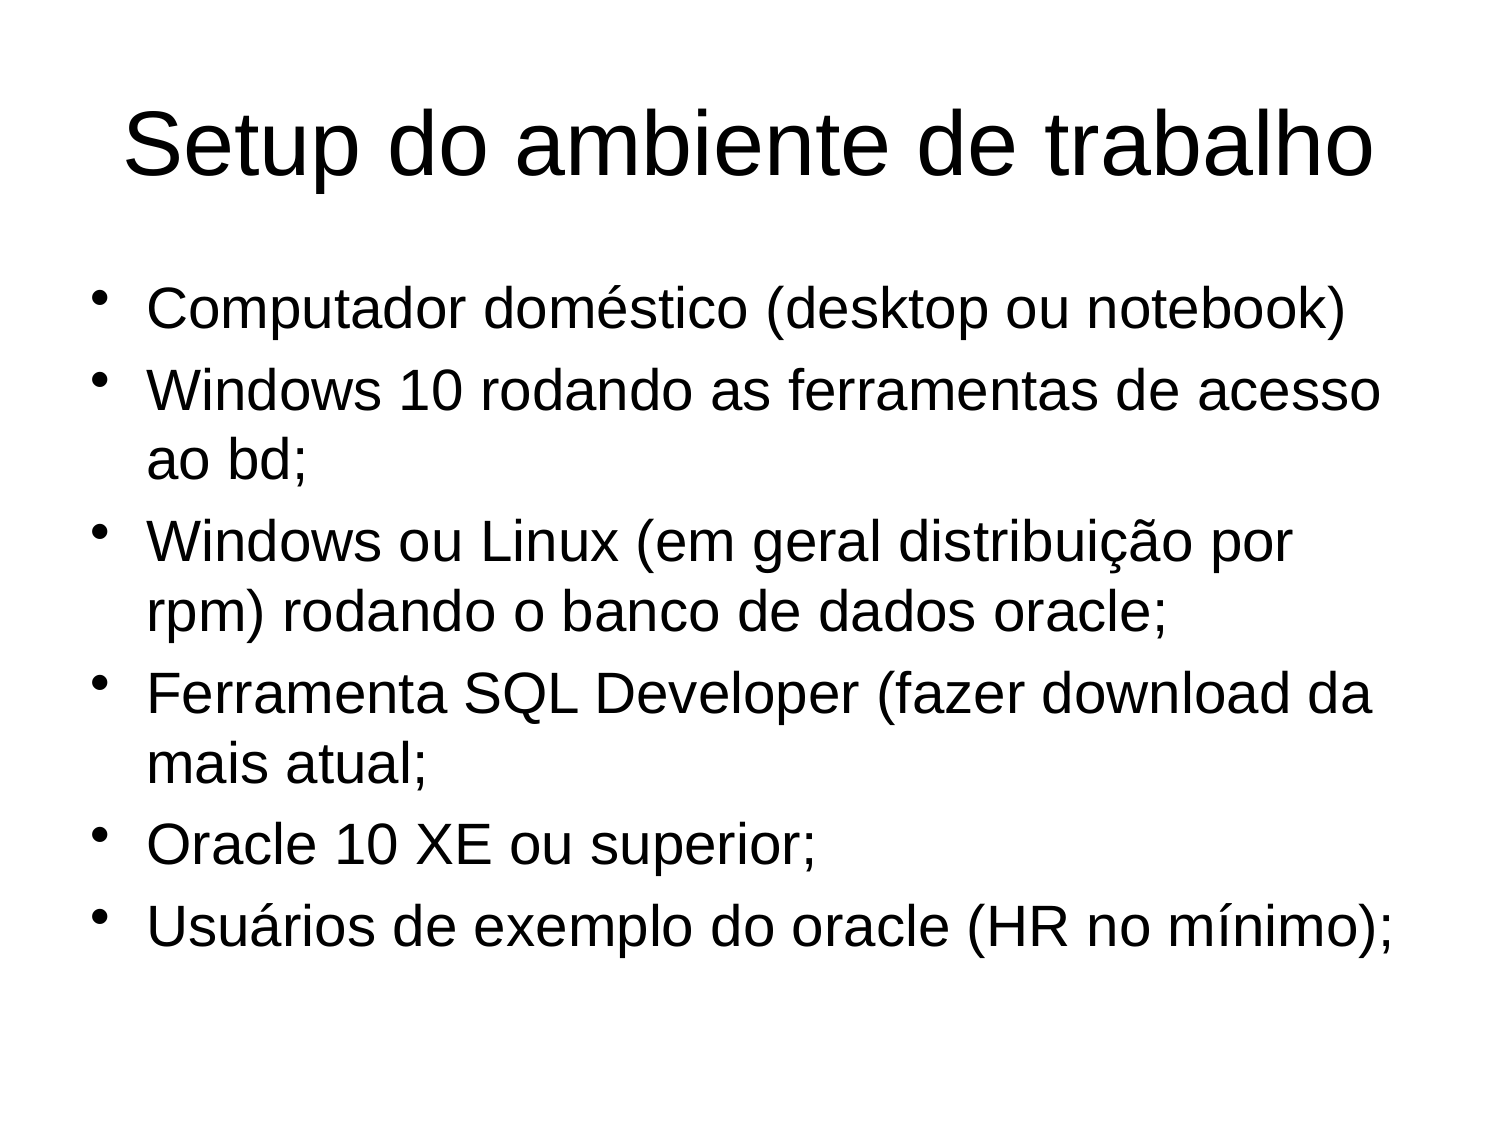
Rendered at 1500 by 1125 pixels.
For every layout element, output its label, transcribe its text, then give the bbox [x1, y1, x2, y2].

list Computador doméstico (desktop ou notebook) Windows 10 rodando as ferramentas de acesso ao bd; Windows ou Linux (em geral distribuição por rpm) rodando o banco de dados oracle; Ferramenta SQL Developer (fazer download da mais atual; Oracle 10 XE ou superior; Usuários de exemplo do oracle (HR no mínimo); [75, 262, 1425, 1005]
title Setup do ambiente de trabalho [75, 45, 1425, 233]
